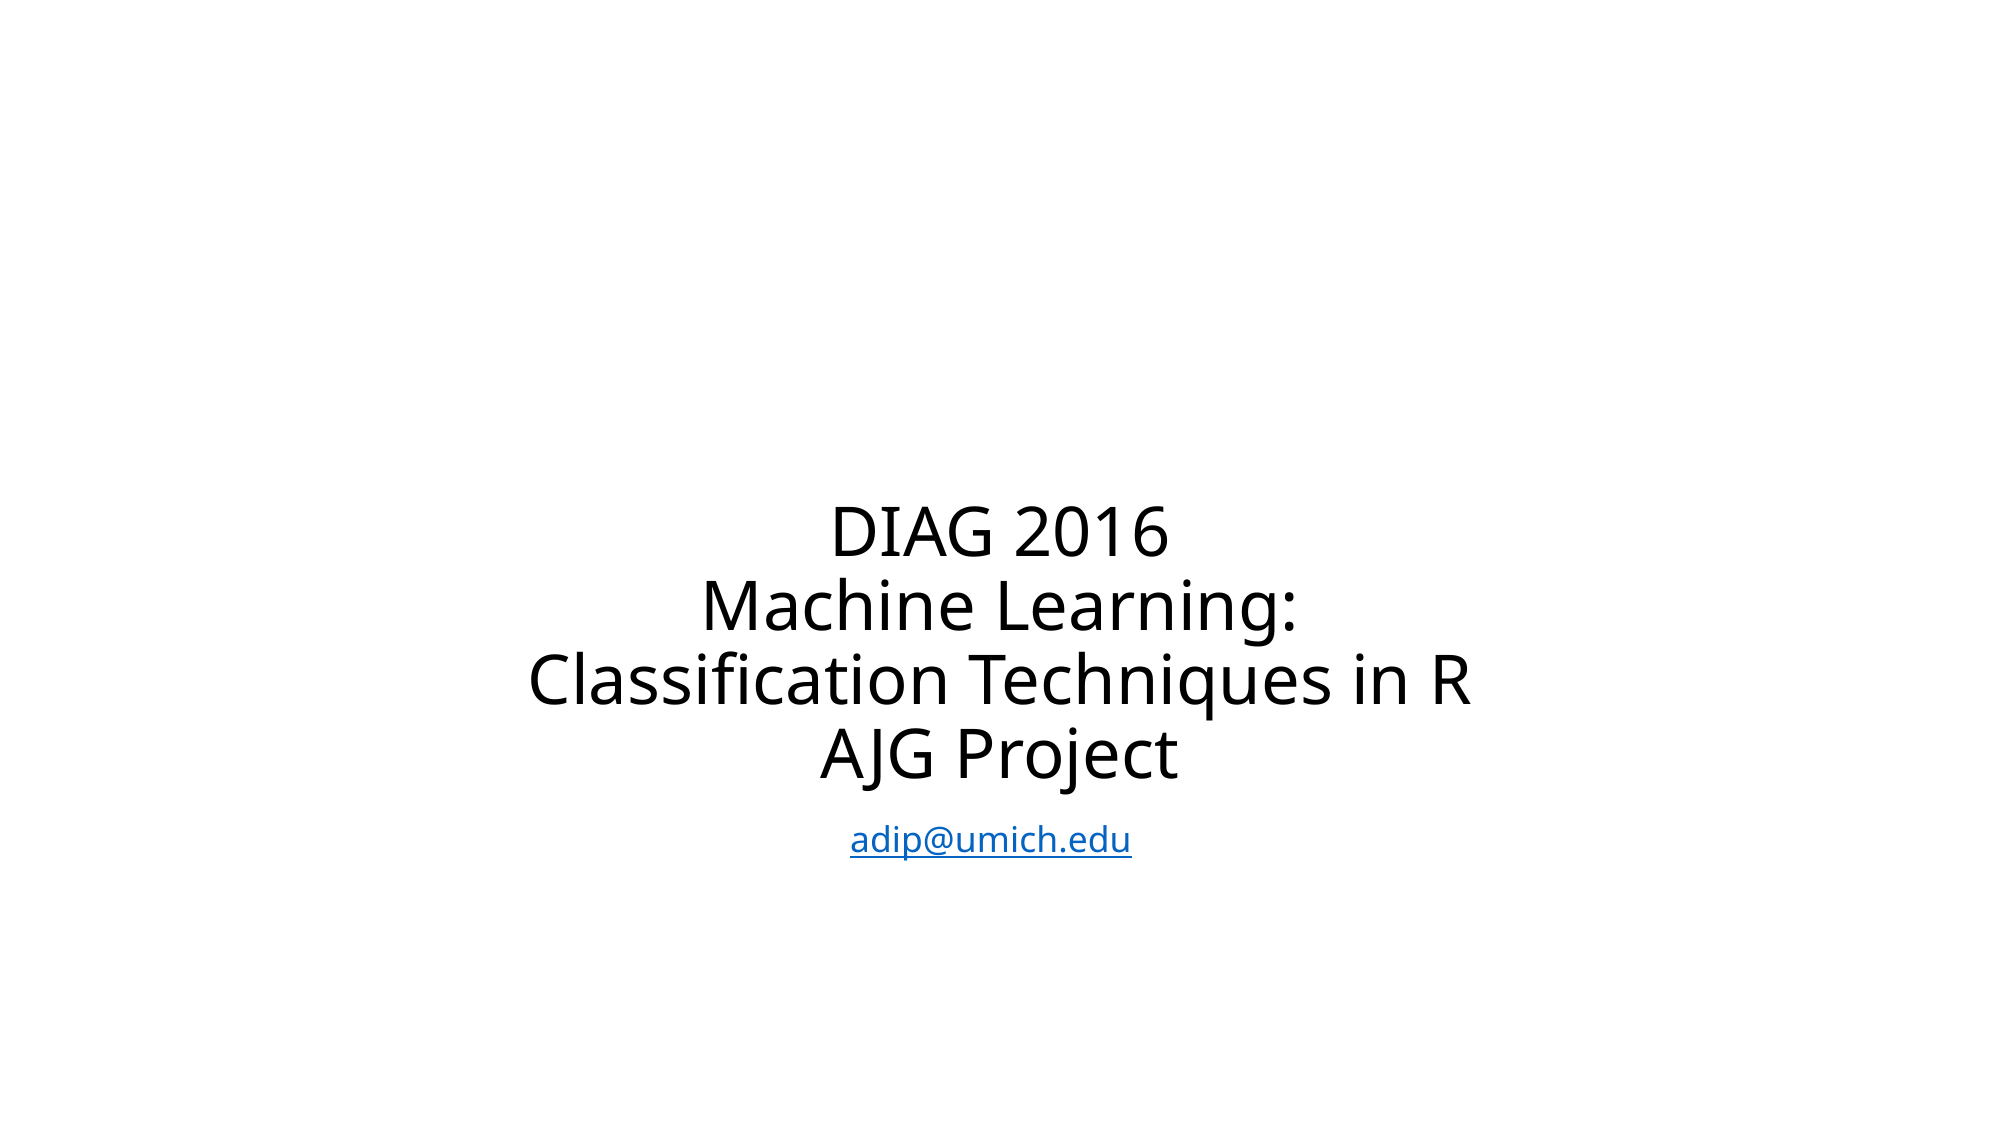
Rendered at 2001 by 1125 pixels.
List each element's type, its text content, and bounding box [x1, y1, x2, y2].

title DIAG 2016 Machine Learning: Classification Techniques in R AJG Project adip@umich.edu [0, 483, 2000, 876]
